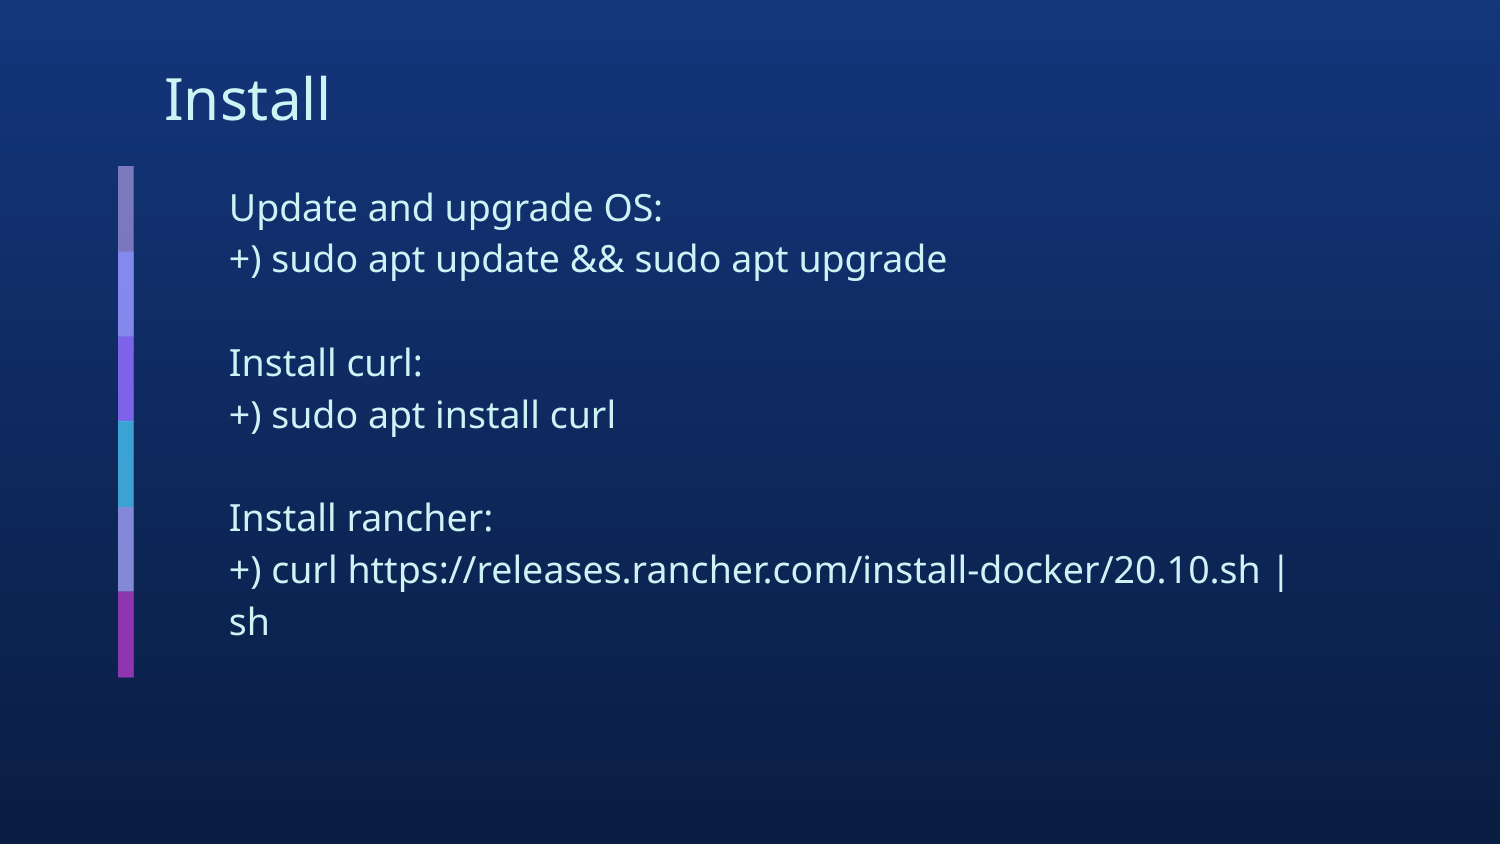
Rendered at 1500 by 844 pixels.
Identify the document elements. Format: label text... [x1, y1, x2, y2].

list Update and upgrade OS: +) sudo apt update && sudo apt upgrade Install curl: +) sudo apt install curl Install rancher: +) curl https://releases.rancher.com/install-docker/20.10.sh | sh [214, 161, 1339, 762]
title Install [149, 46, 750, 162]
